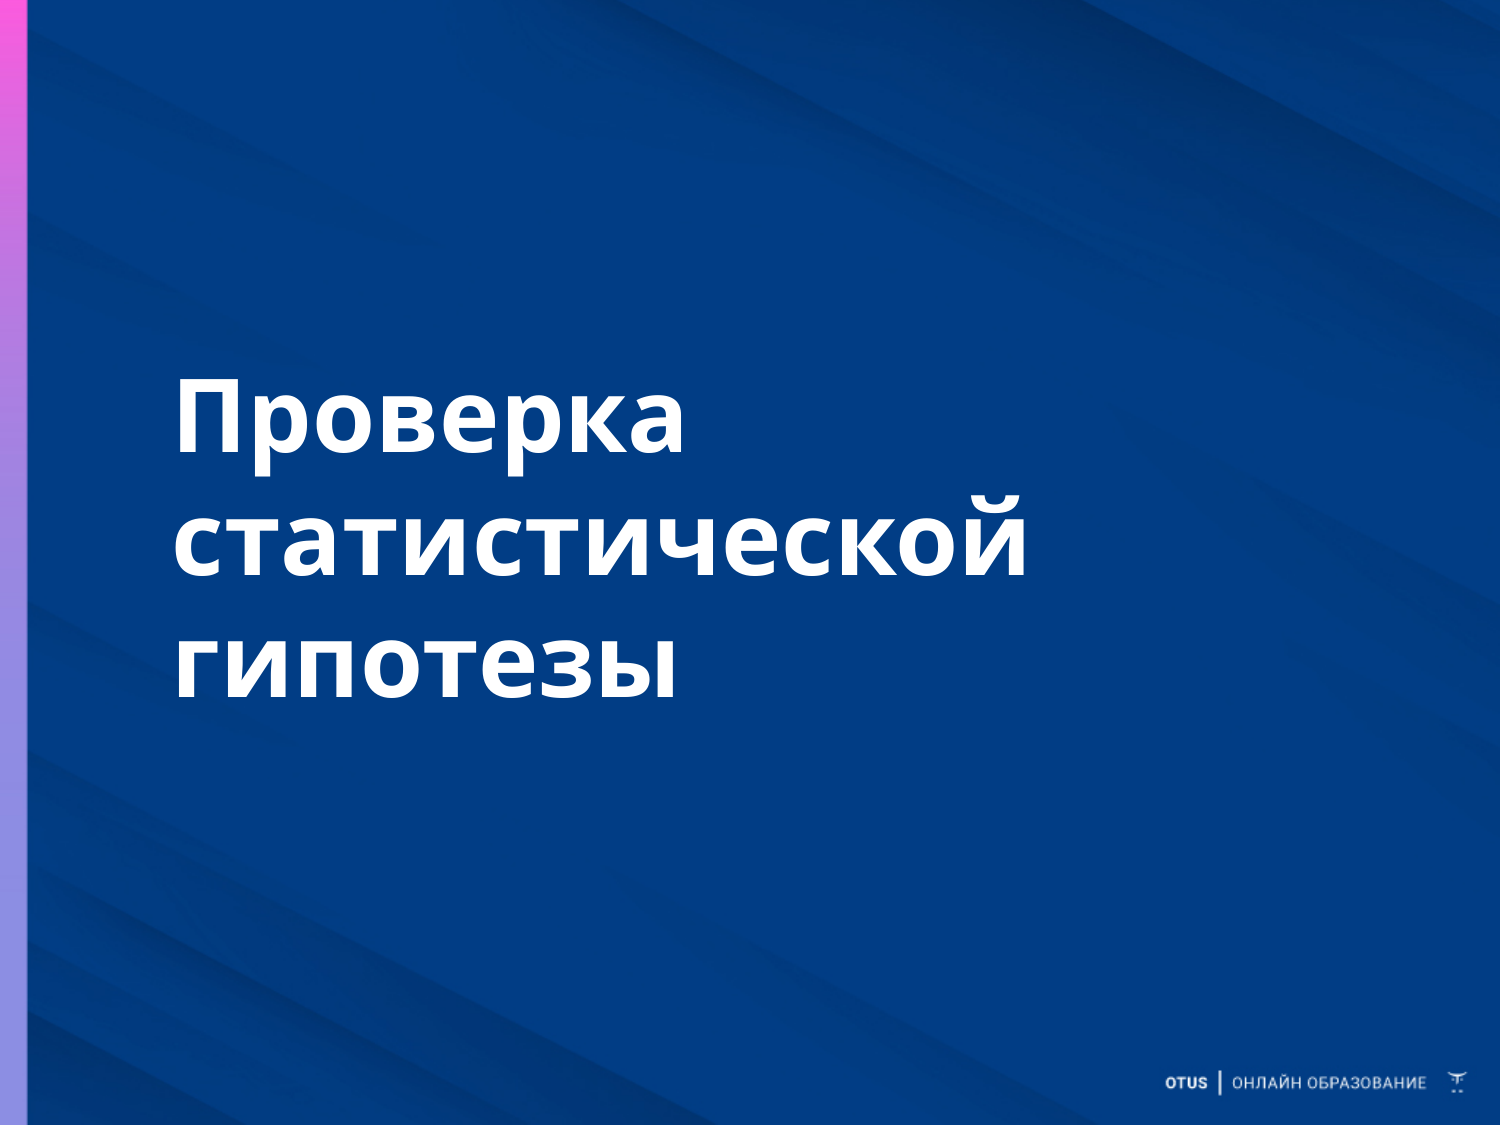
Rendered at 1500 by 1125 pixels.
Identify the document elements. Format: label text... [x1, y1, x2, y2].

picture [0, 0, 1500, 1125]
title Проверка статистической гипотезы [156, 86, 1421, 982]
